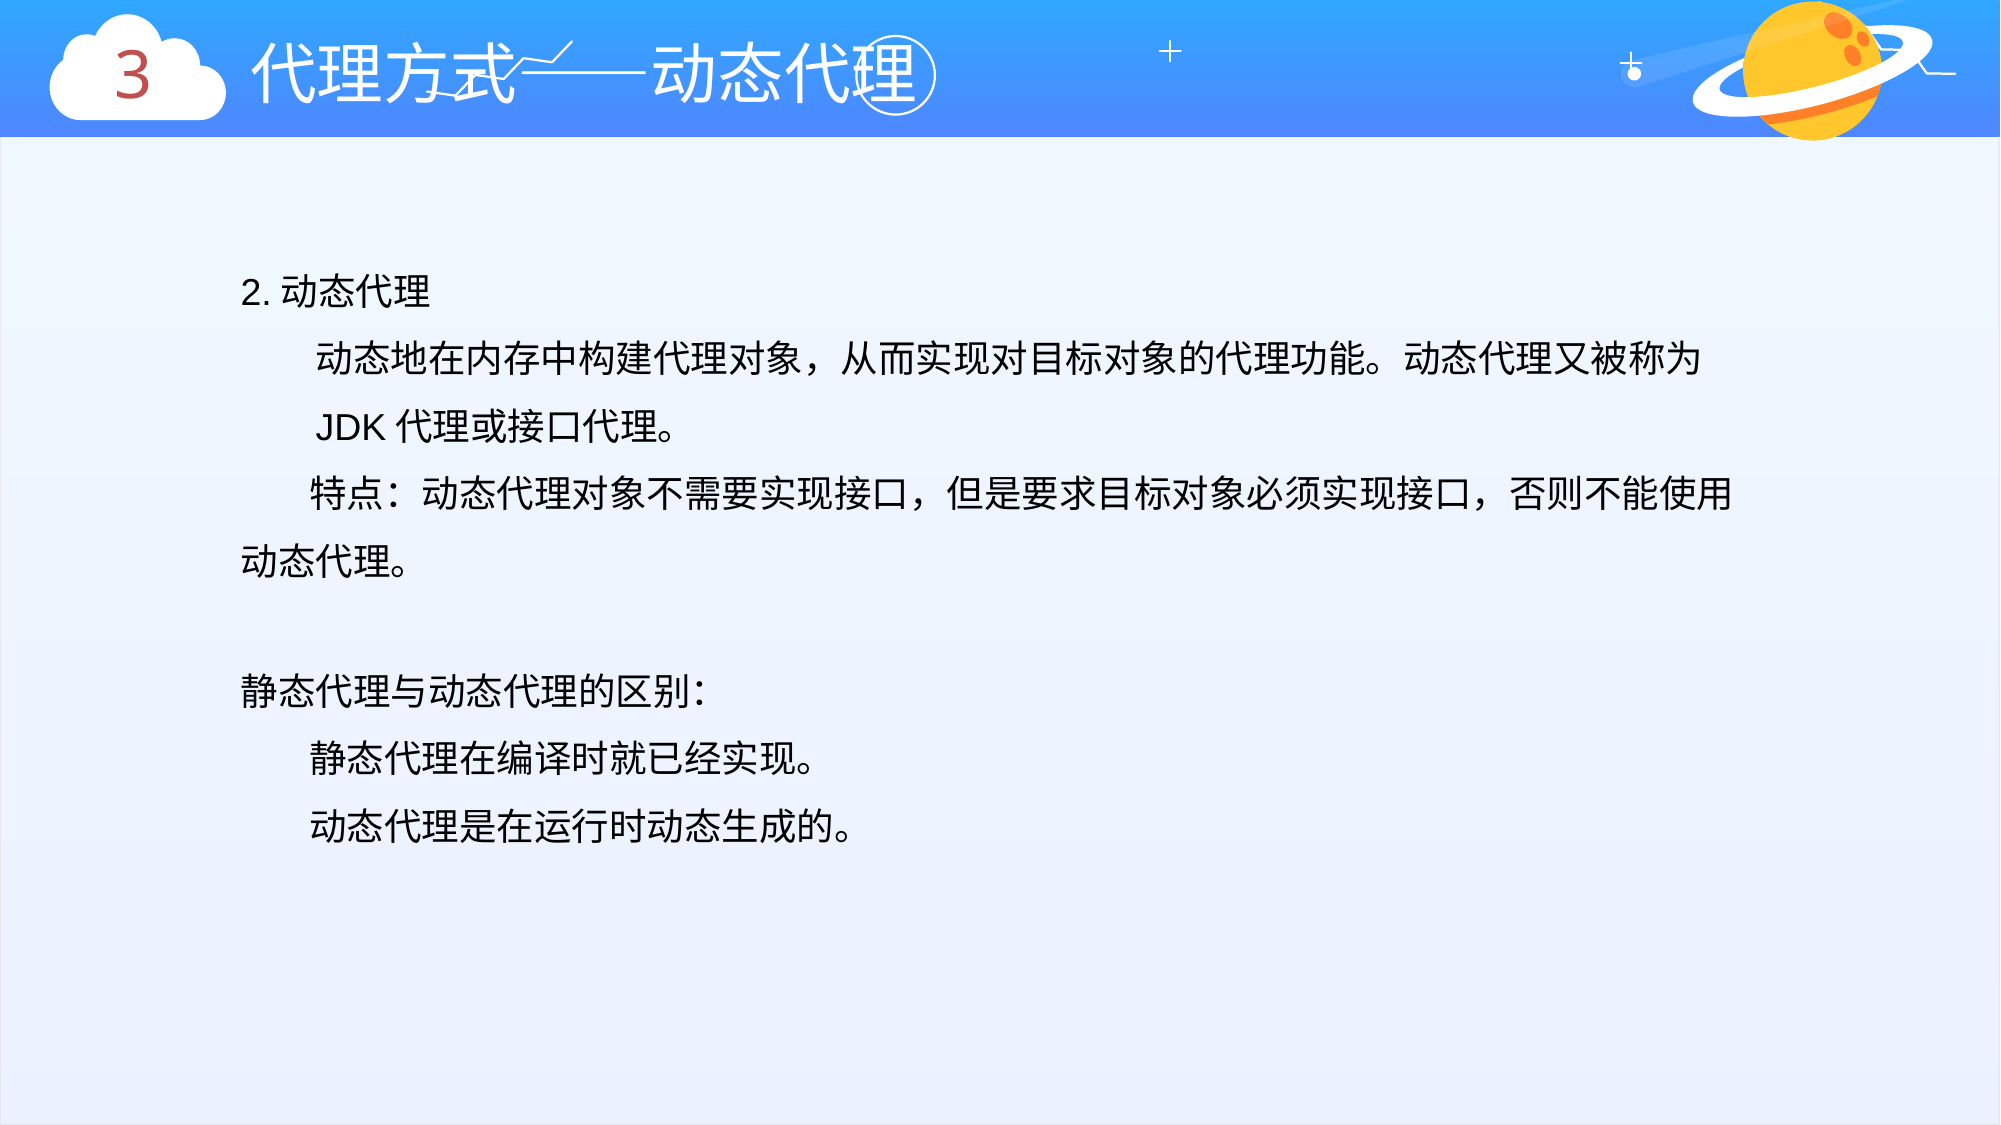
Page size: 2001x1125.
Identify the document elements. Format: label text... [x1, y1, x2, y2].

text_box [103, 14, 152, 24]
text_box 静态代理与动态代理的区别： 静态代理在编译时就已经实现。 动态代理是在运行时动态生成的。 [225, 637, 1768, 855]
text_box 3 [99, 24, 176, 119]
text_box [49, 29, 226, 121]
text_box 2.动态代理 动态地在内存中构建代理对象，从而实现对目标对象的代理功能。动态代理又被称为JDK代理或接口代理。 特点：动态代理对象不需要实现接口，但是要求目标对象必须实现接口，否则不能使用动态代理。 [225, 237, 1774, 591]
text_box 代理方式——动态代理 [235, 24, 1342, 119]
